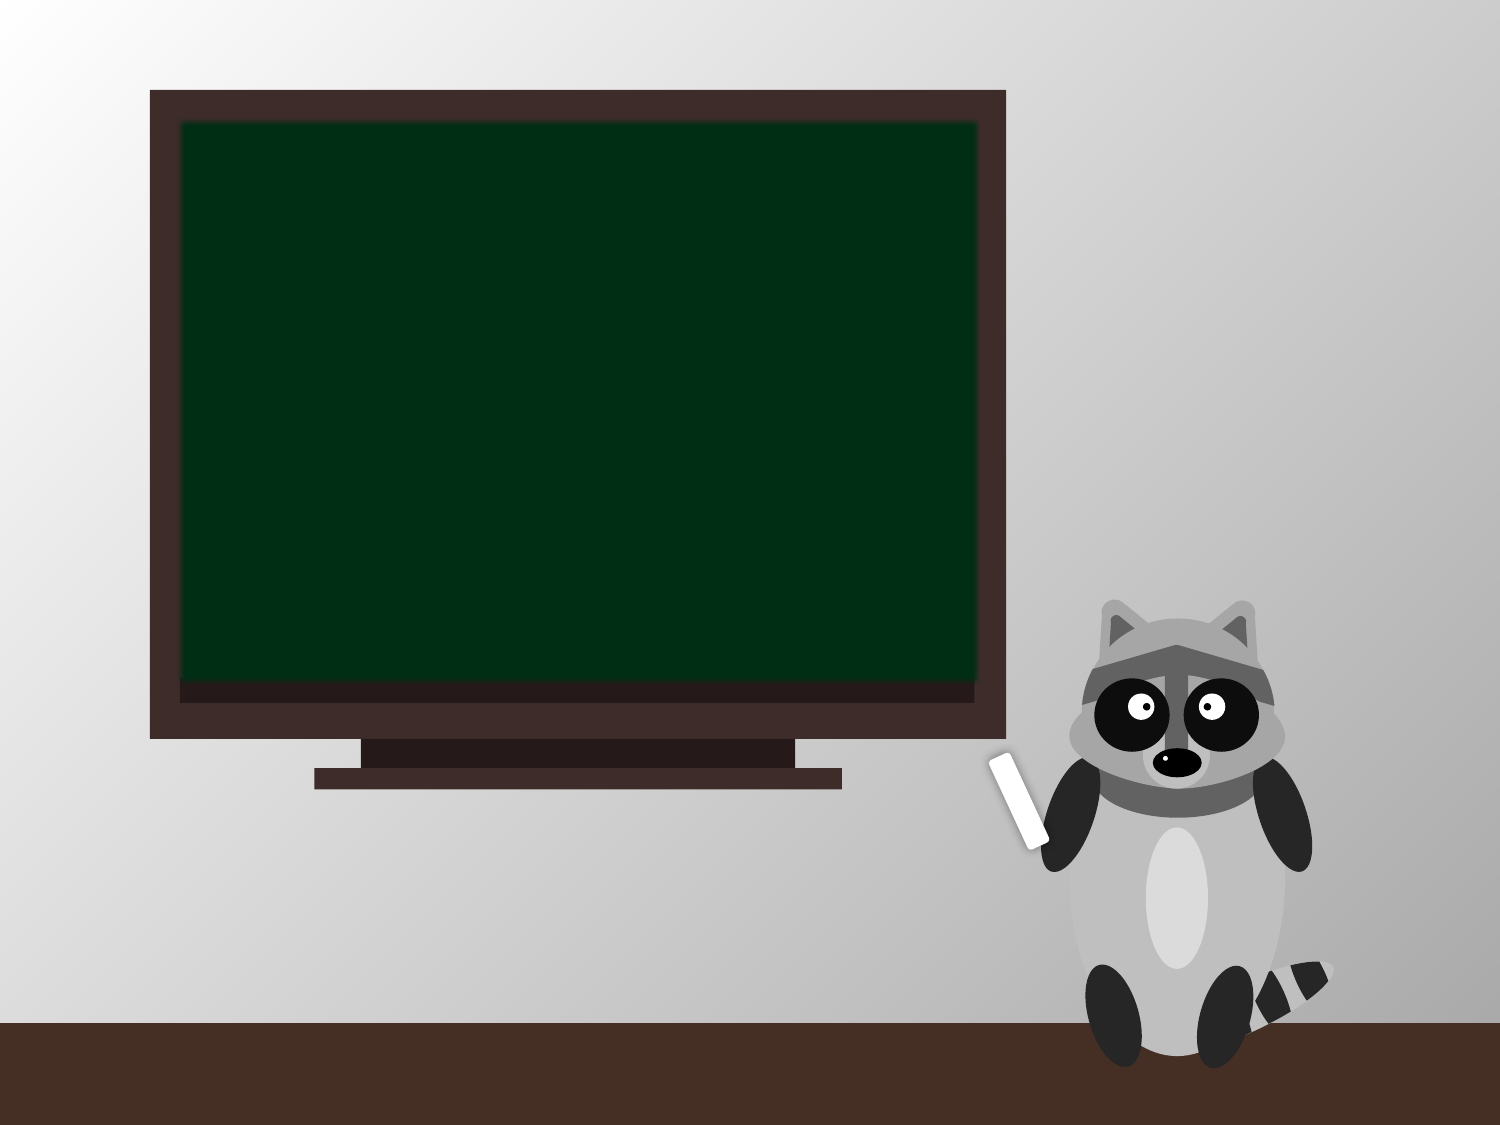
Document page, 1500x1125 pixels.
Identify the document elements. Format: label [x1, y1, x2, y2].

text_box [177, 118, 980, 705]
text_box [179, 122, 976, 684]
text_box [148, 88, 1008, 741]
text_box [1046, 596, 1343, 1071]
text_box [986, 750, 1041, 852]
text_box [312, 766, 844, 791]
text_box [359, 737, 797, 766]
text_box [0, 1021, 1500, 1125]
